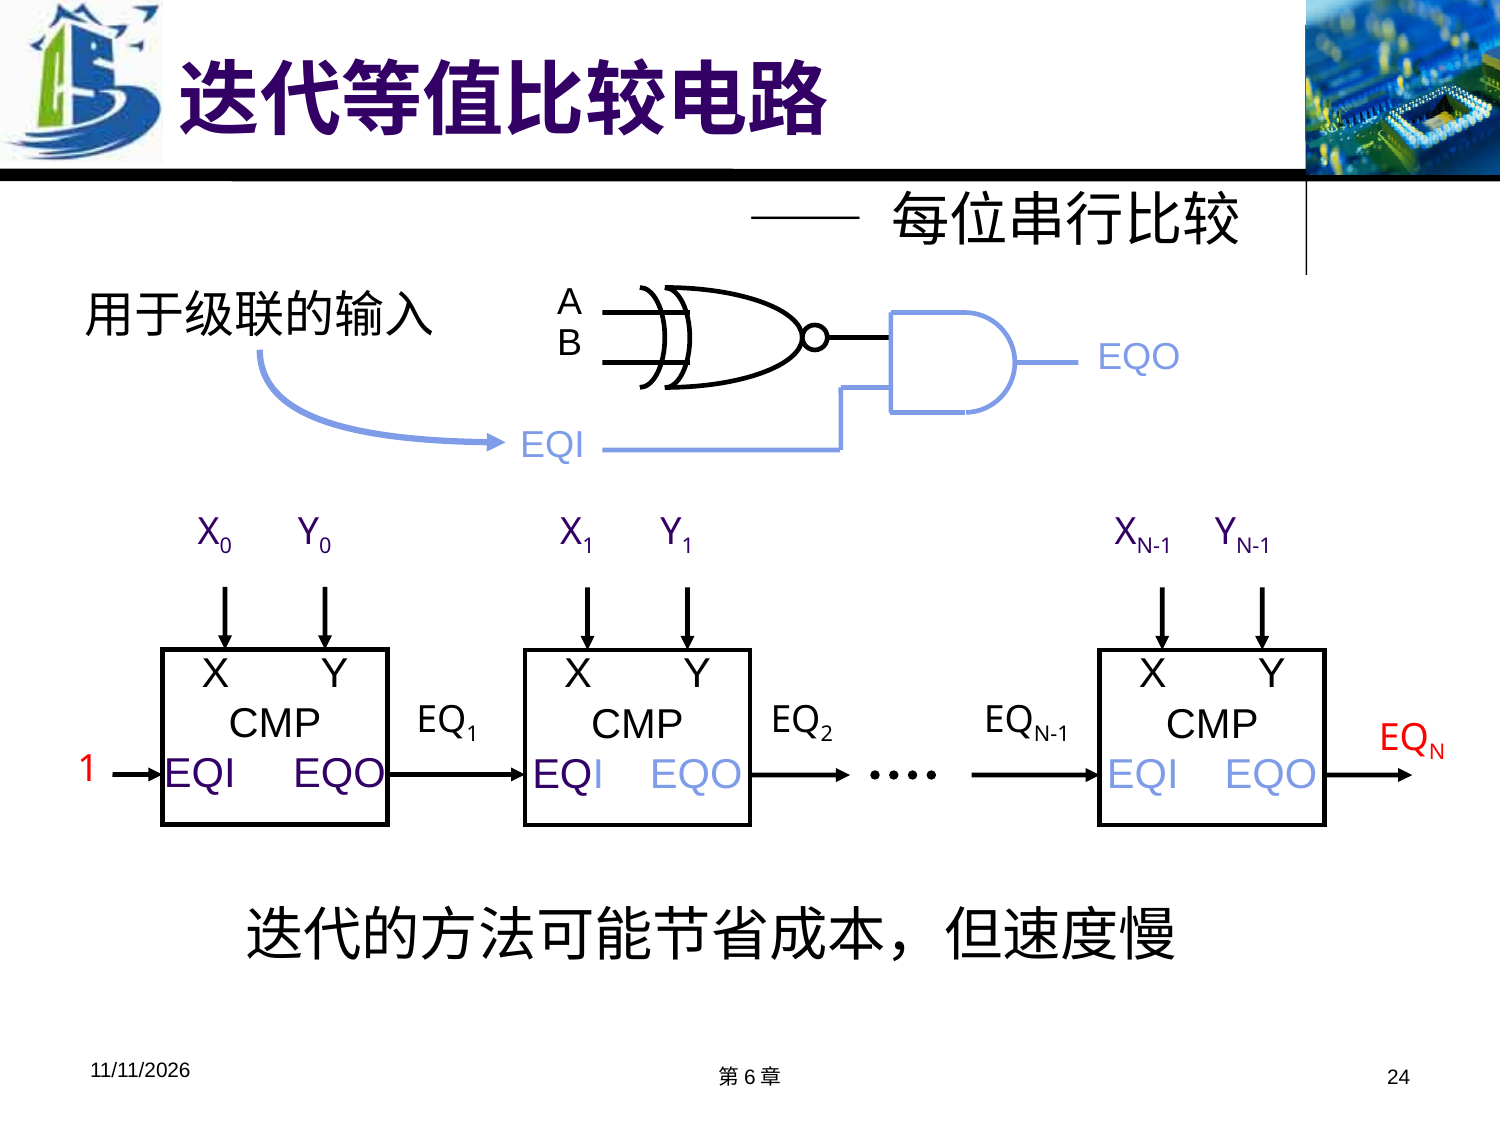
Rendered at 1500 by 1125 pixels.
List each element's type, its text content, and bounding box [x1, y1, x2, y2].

slide_number 24 [1074, 1055, 1426, 1101]
text_box 迭代的方法可能节省成本，但速度慢 [230, 889, 1193, 975]
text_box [387, 687, 519, 767]
picture [0, 0, 163, 163]
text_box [1417, 687, 1461, 767]
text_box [67, 274, 503, 451]
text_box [112, 586, 523, 825]
text_box —— 每位串行比较 [733, 174, 1256, 260]
text_box 1 [62, 736, 107, 797]
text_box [501, 299, 1201, 488]
title 迭代等值比较电路 [164, 30, 1297, 153]
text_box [539, 274, 980, 298]
picture [1306, 0, 1500, 175]
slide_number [74, 1048, 426, 1101]
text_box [181, 499, 1290, 561]
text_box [524, 587, 1413, 826]
footer 第6章 [512, 1055, 988, 1101]
